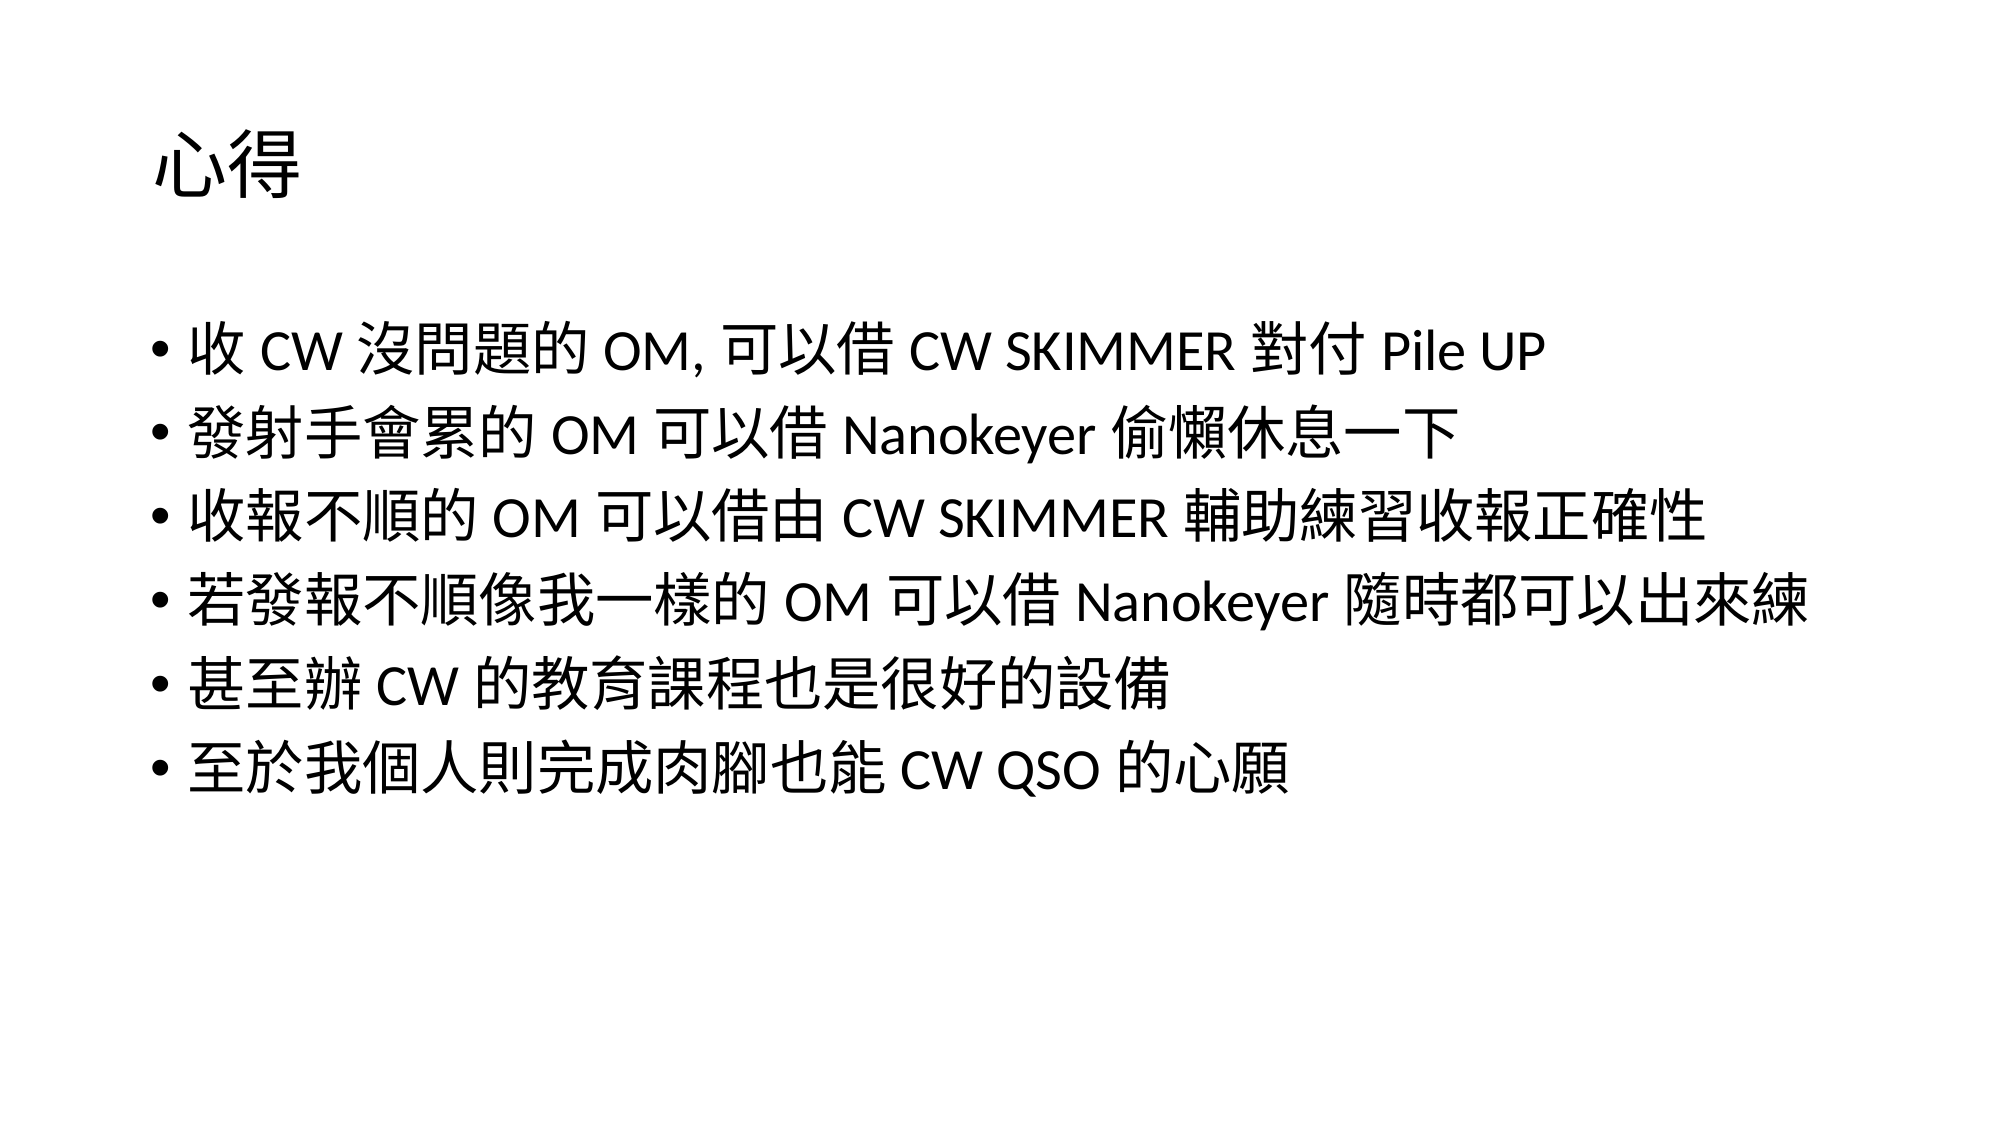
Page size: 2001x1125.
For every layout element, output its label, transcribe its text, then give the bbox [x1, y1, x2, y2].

title 心得 [137, 59, 1863, 278]
list 收CW沒問題的OM,可以借CW SKIMMER對付Pile UP 發射手會累的OM可以借Nanokeyer偷懶休息一下 收報不順的OM可以借由CW SKIMMER輔助練習收報正確性 若發報不順像我一樣的OM可以借Nanokeyer隨時都可以出來練 甚至辦CW的教育課程也是很好的設備 至於我個人則完成肉腳也能CW QSO的心願 [135, 312, 1861, 1027]
